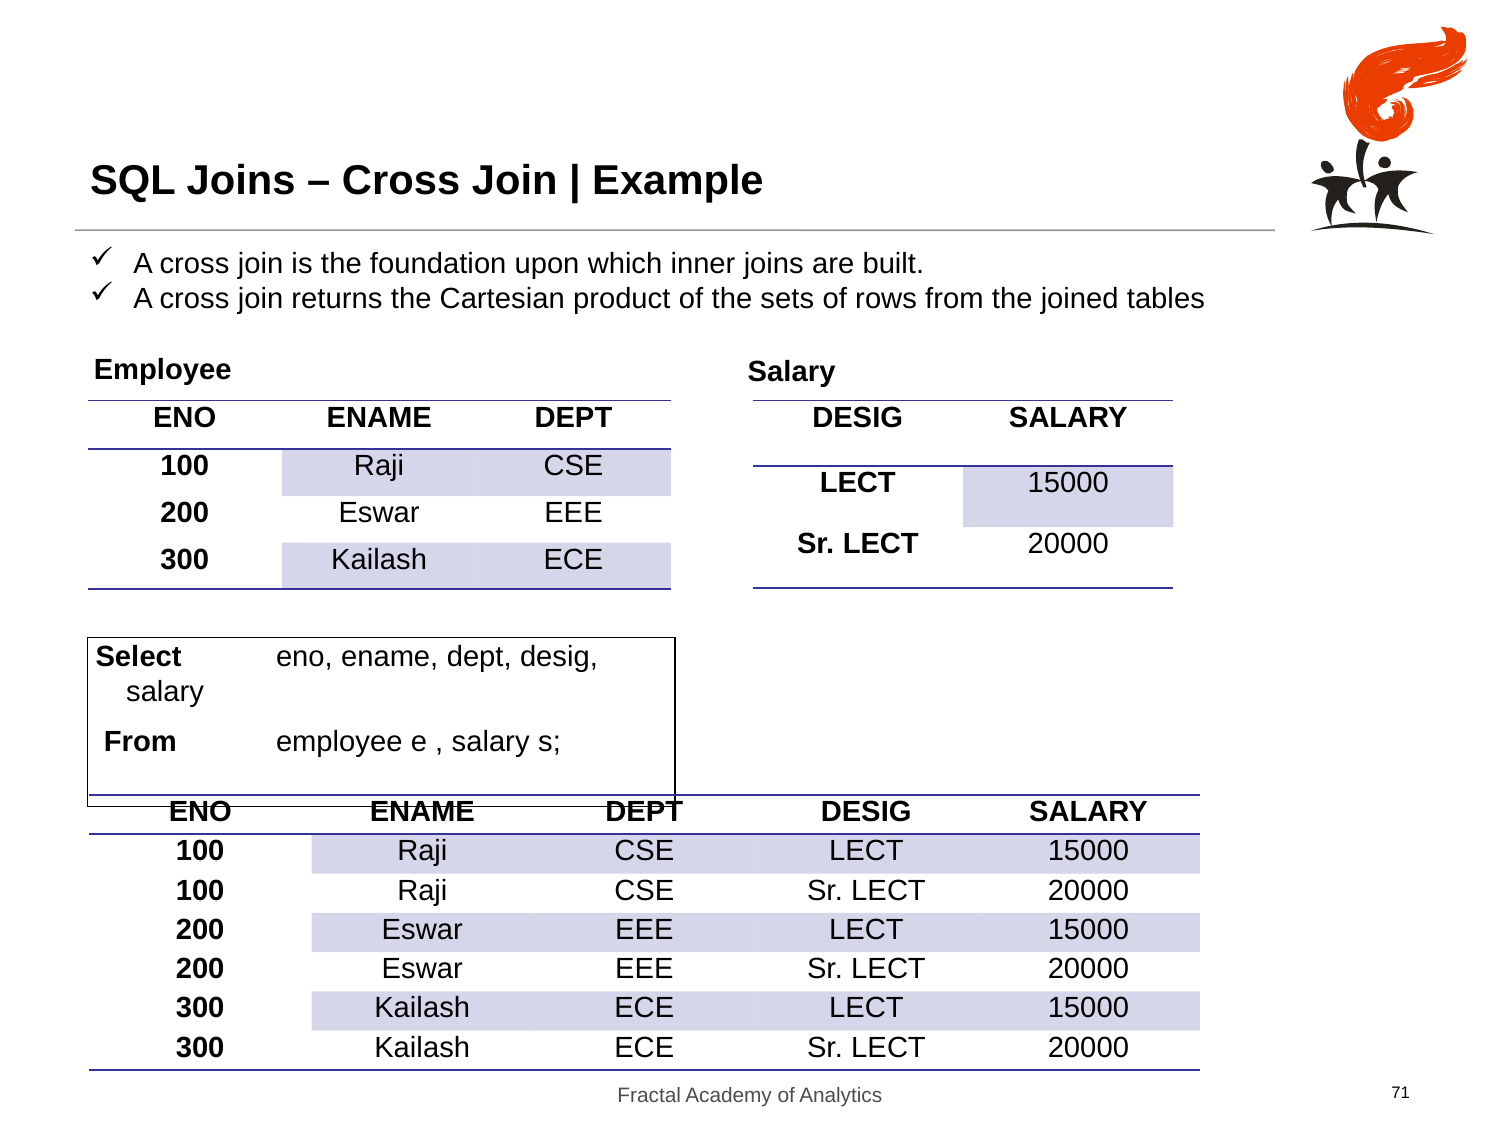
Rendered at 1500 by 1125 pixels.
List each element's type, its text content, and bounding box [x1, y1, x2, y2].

slide_number 71 [1074, 1074, 1426, 1113]
table_cell CSE [533, 835, 756, 874]
table_cell 15000 [977, 991, 1200, 1031]
table_header ENAME [312, 796, 533, 833]
table_cell LECT [753, 467, 963, 527]
table_cell CSE [533, 874, 756, 913]
table_header DESIG [756, 796, 977, 833]
table_cell 100 [88, 450, 282, 496]
table_cell Raji [282, 450, 476, 496]
table_cell 15000 [977, 913, 1200, 952]
table_cell Raji [312, 874, 533, 913]
table_cell Eswar [282, 496, 476, 543]
table_cell Kailash [312, 1031, 533, 1069]
table_header ENO [89, 796, 312, 833]
text_box Salary [747, 352, 929, 388]
text_box Select eno, ename, dept, desig, salary From employee e , salary s; [87, 637, 675, 807]
table_header SALARY [977, 796, 1200, 833]
table_cell 20000 [963, 527, 1173, 587]
table_cell EEE [533, 913, 756, 952]
table_cell Sr. LECT [756, 874, 977, 913]
table_cell 100 [89, 835, 312, 874]
table_cell 15000 [977, 835, 1200, 874]
table_header SALARY [963, 401, 1173, 465]
table_cell 300 [88, 543, 282, 588]
table_cell Kailash [282, 543, 476, 588]
text_box A cross join is the foundation upon which inner joins are built. A cross join returns the Cartesian product of the sets of rows from the joined tables [74, 237, 1275, 323]
table_cell Eswar [312, 952, 533, 991]
table_header ENO [88, 401, 282, 448]
table_header DEPT [533, 796, 756, 833]
table_cell 300 [89, 991, 312, 1031]
table_cell ECE [476, 543, 671, 588]
table_cell Sr. LECT [756, 1031, 977, 1069]
table_header DESIG [753, 401, 963, 465]
table_cell ECE [533, 991, 756, 1031]
table_cell 200 [89, 952, 312, 991]
table_cell Raji [312, 835, 533, 874]
table_cell Eswar [312, 913, 533, 952]
table_cell ECE [533, 1031, 756, 1069]
text_box SQL Joins – Cross Join | Example [75, 127, 1200, 228]
table_cell CSE [476, 450, 671, 496]
text_box Employee [93, 349, 275, 385]
table_cell LECT [756, 913, 977, 952]
table_cell 100 [89, 874, 312, 913]
table_cell LECT [756, 835, 977, 874]
table_cell Sr. LECT [753, 527, 963, 587]
table_header DEPT [476, 401, 671, 448]
table_cell 20000 [977, 874, 1200, 913]
table_header ENAME [282, 401, 476, 448]
table_cell Kailash [312, 991, 533, 1031]
footer Fractal Academy of Analytics [512, 1074, 988, 1113]
table_cell 200 [88, 496, 282, 543]
table_cell EEE [533, 952, 756, 991]
table_cell 20000 [977, 1031, 1200, 1069]
table_cell Sr. LECT [756, 952, 977, 991]
table_cell EEE [476, 496, 671, 543]
table_cell LECT [756, 991, 977, 1031]
table_cell 20000 [977, 952, 1200, 991]
table_cell 300 [89, 1031, 312, 1069]
table_cell 200 [89, 913, 312, 952]
table_cell 15000 [963, 467, 1173, 527]
